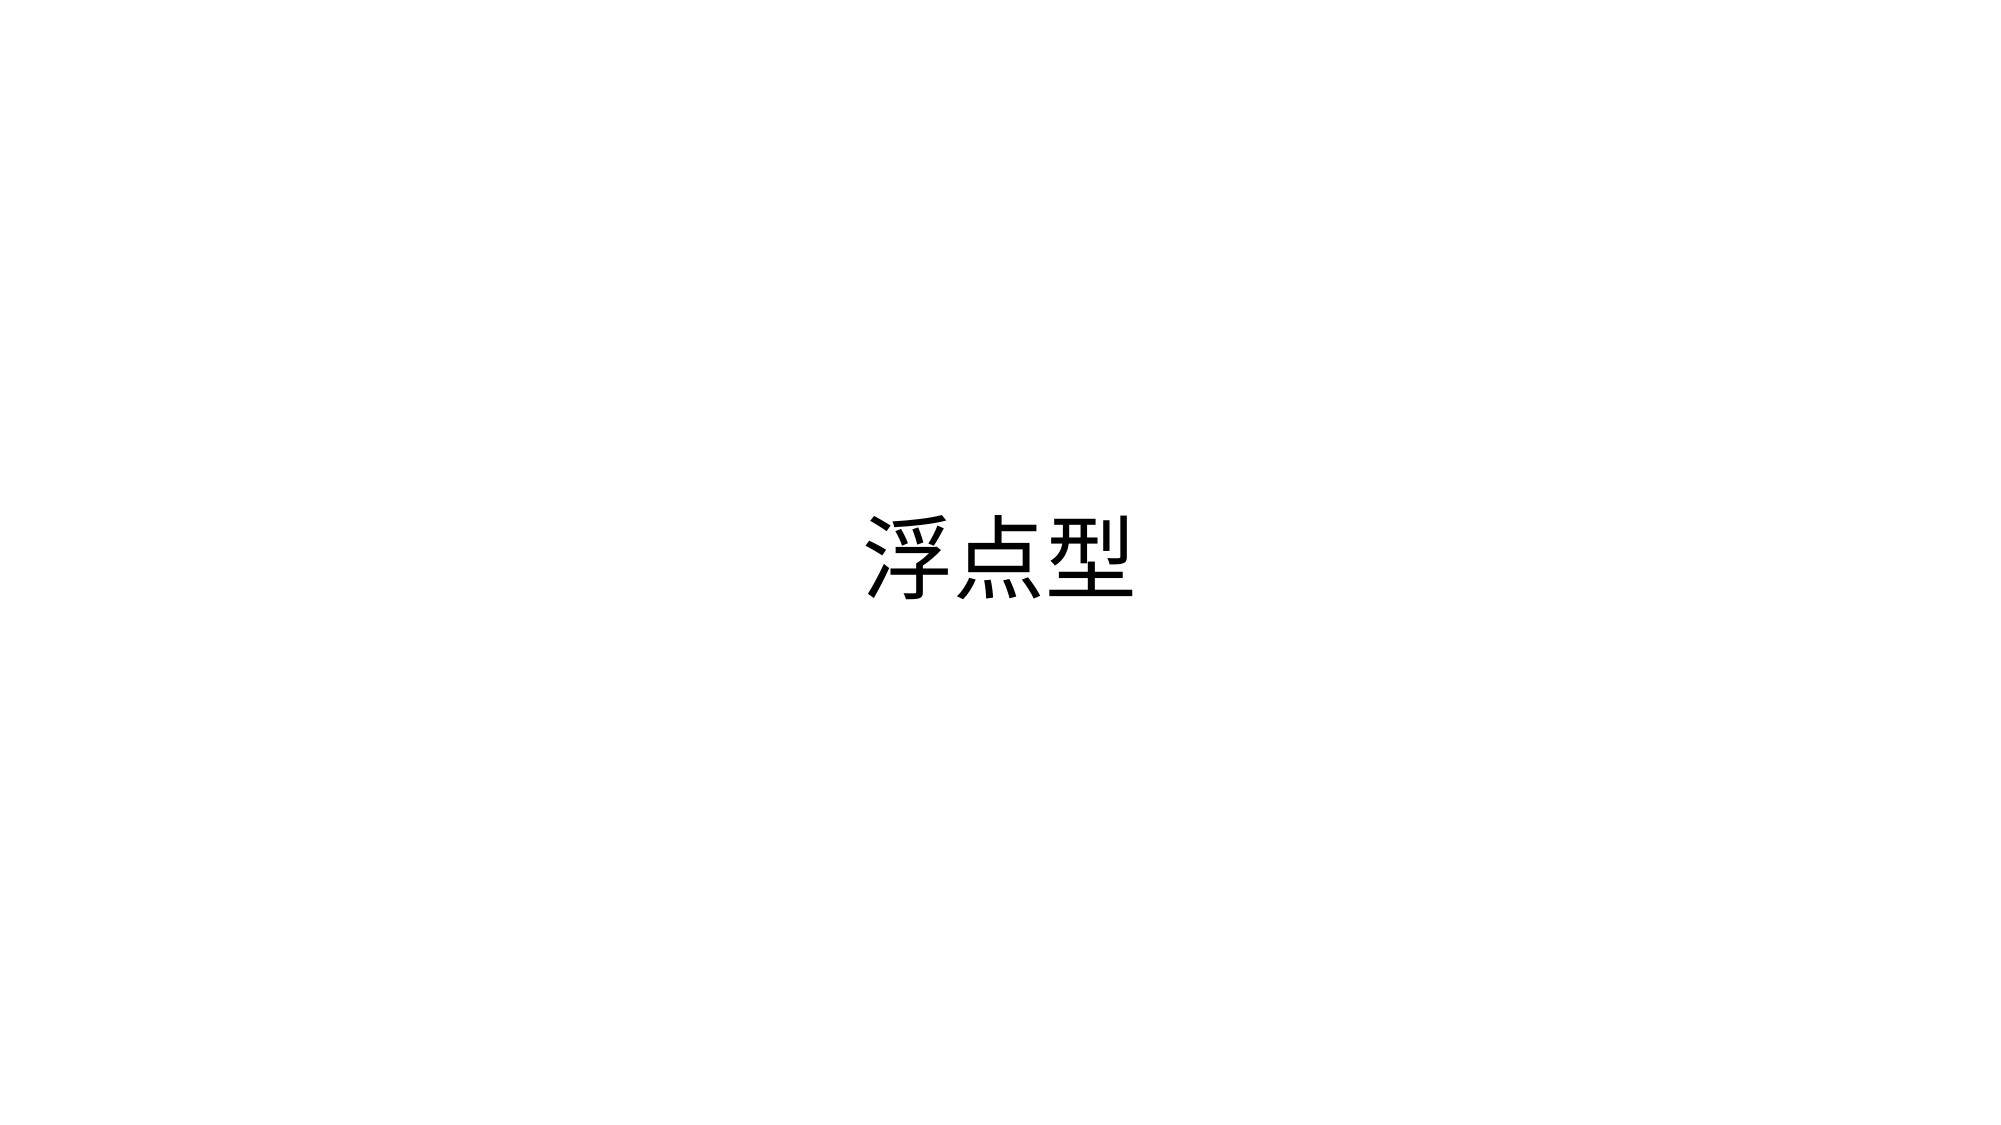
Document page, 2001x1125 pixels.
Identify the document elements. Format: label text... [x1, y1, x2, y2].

title 浮点型 [145, 371, 1855, 754]
